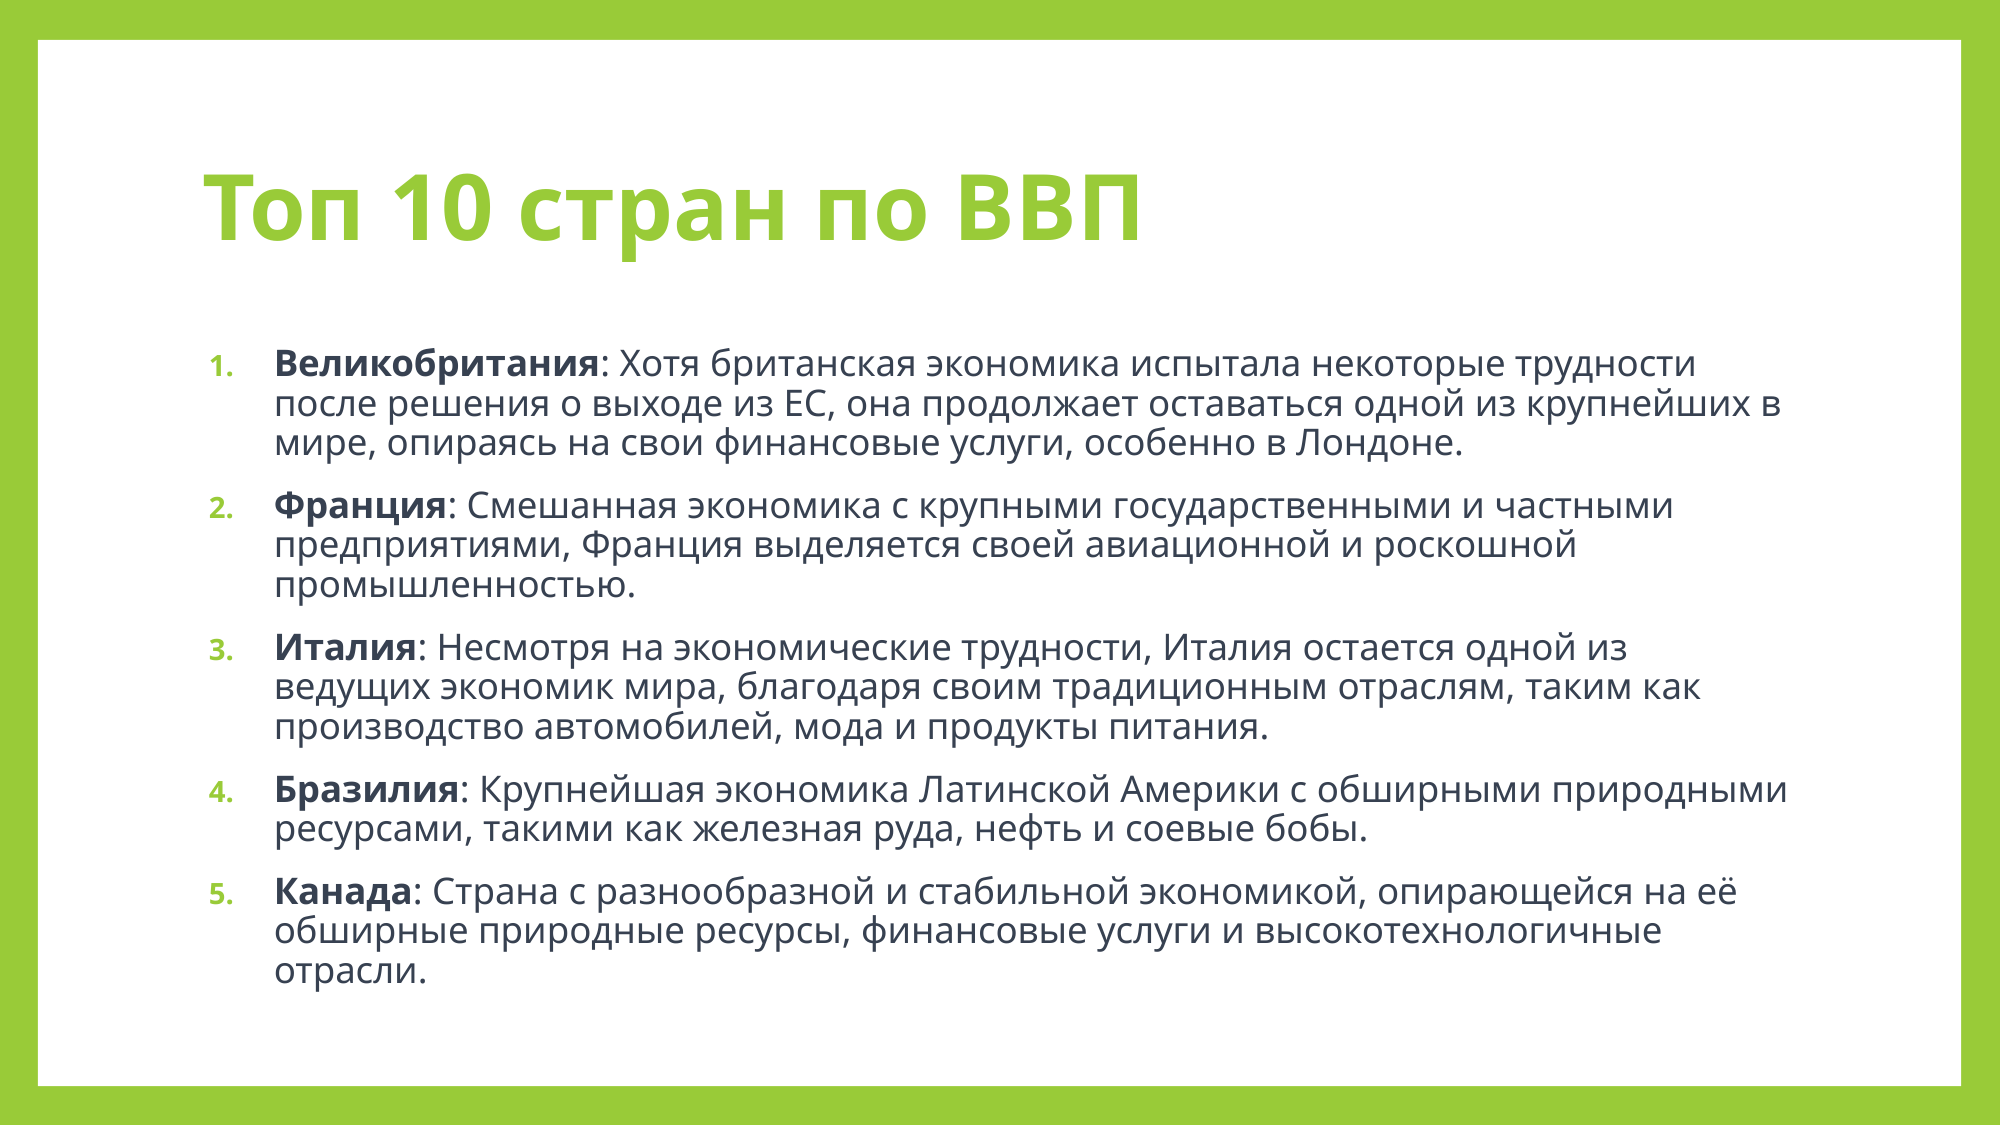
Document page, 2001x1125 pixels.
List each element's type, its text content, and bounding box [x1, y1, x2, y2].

list Великобритания: Хотя британская экономика испытала некоторые трудности после решения о выходе из ЕС, она продолжает оставаться одной из крупнейших в мире, опираясь на свои финансовые услуги, особенно в Лондоне. Франция: Смешанная экономика с крупными государственными и частными предприятиями, Франция выделяется своей авиационной и роскошной промышленностью. Италия: Несмотря на экономические трудности, Италия остается одной из ведущих экономик мира, благодаря своим традиционным отраслям, таким как производство автомобилей, мода и продукты питания. Бразилия: Крупнейшая экономика Латинской Америки с обширными природными ресурсами, такими как железная руда, нефть и соевые бобы. Канада: Страна с разнообразной и стабильной экономикой, опирающейся на её обширные природные ресурсы, финансовые услуги и высокотехнологичные отрасли. [187, 337, 1808, 1000]
title Топ 10 стран по ВВП [187, 99, 1808, 323]
